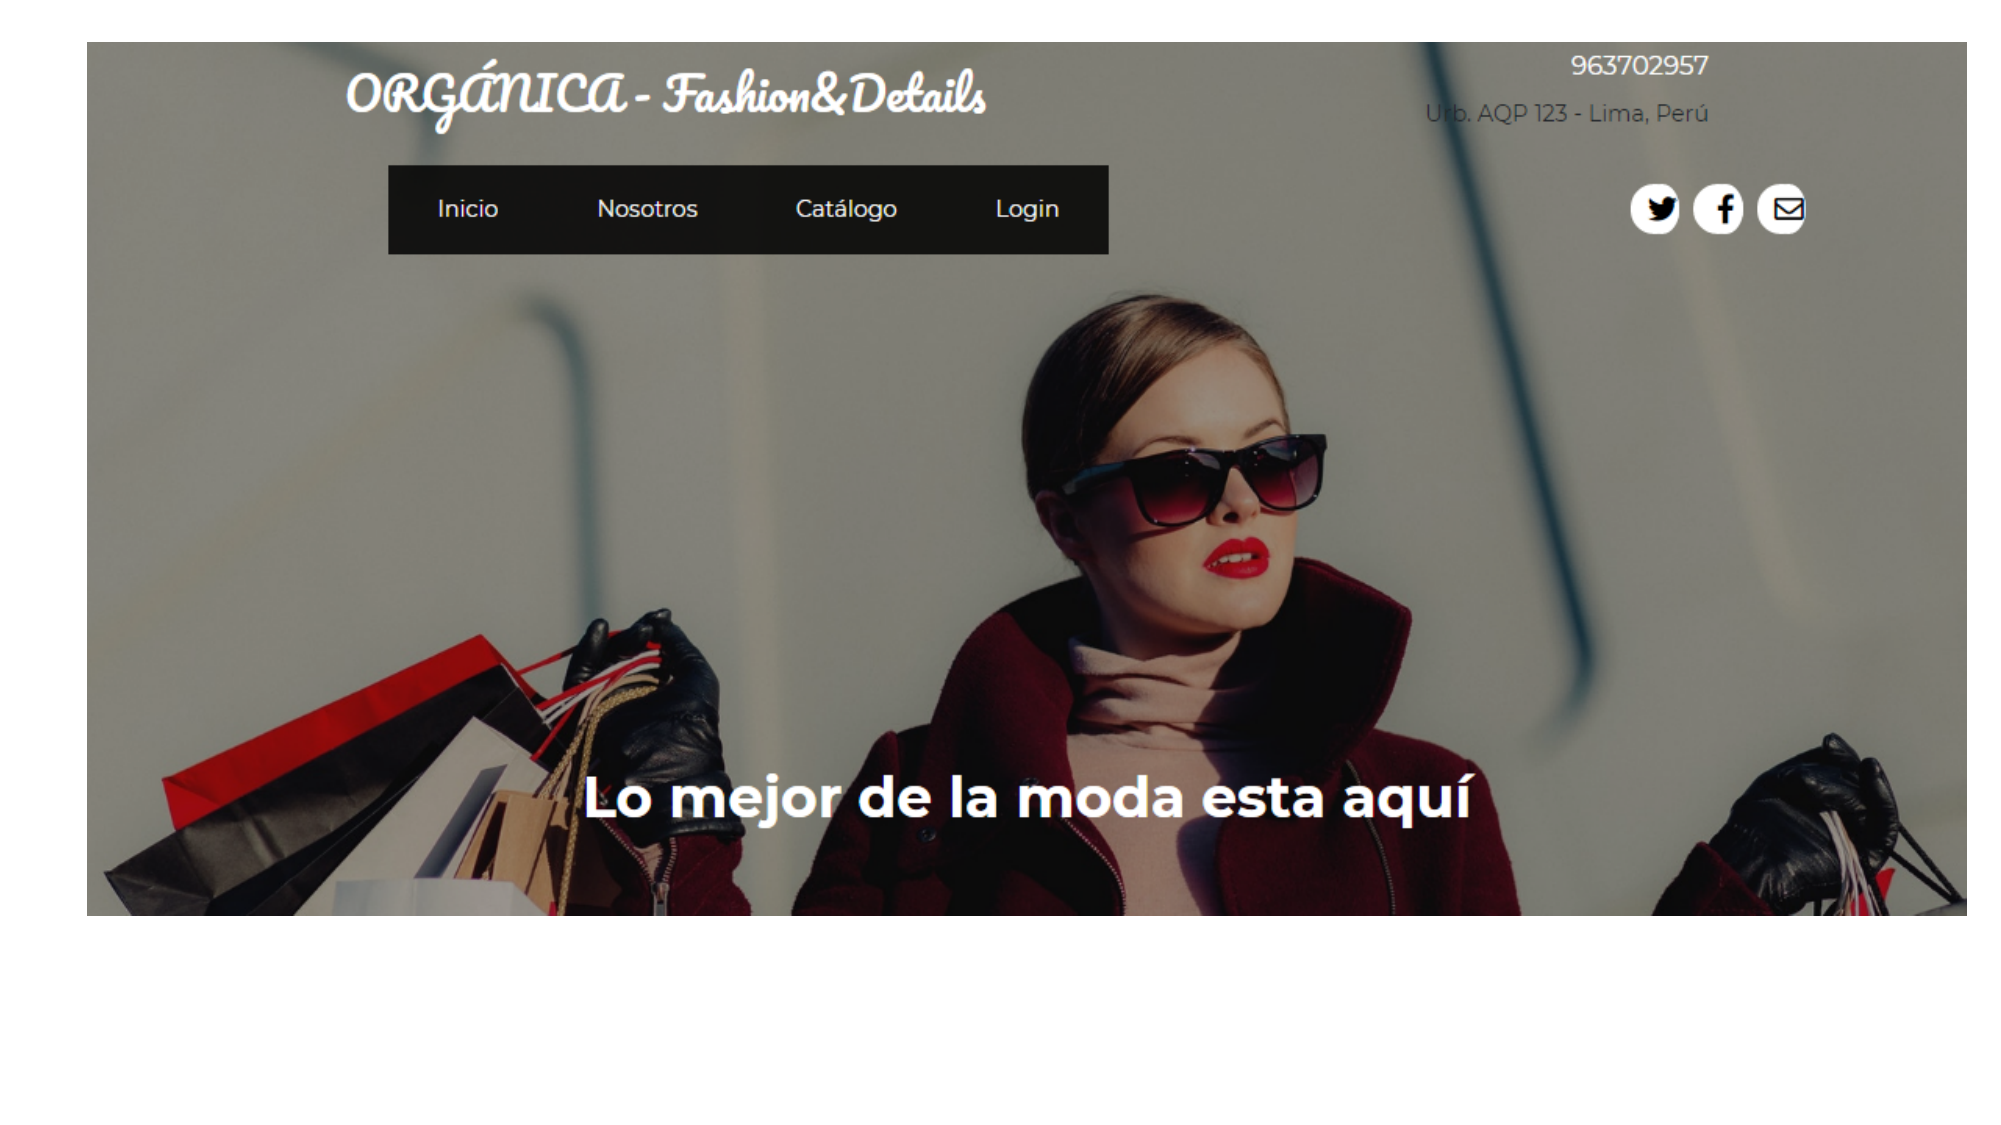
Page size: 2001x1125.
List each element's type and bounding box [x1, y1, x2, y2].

picture [87, 42, 1967, 916]
